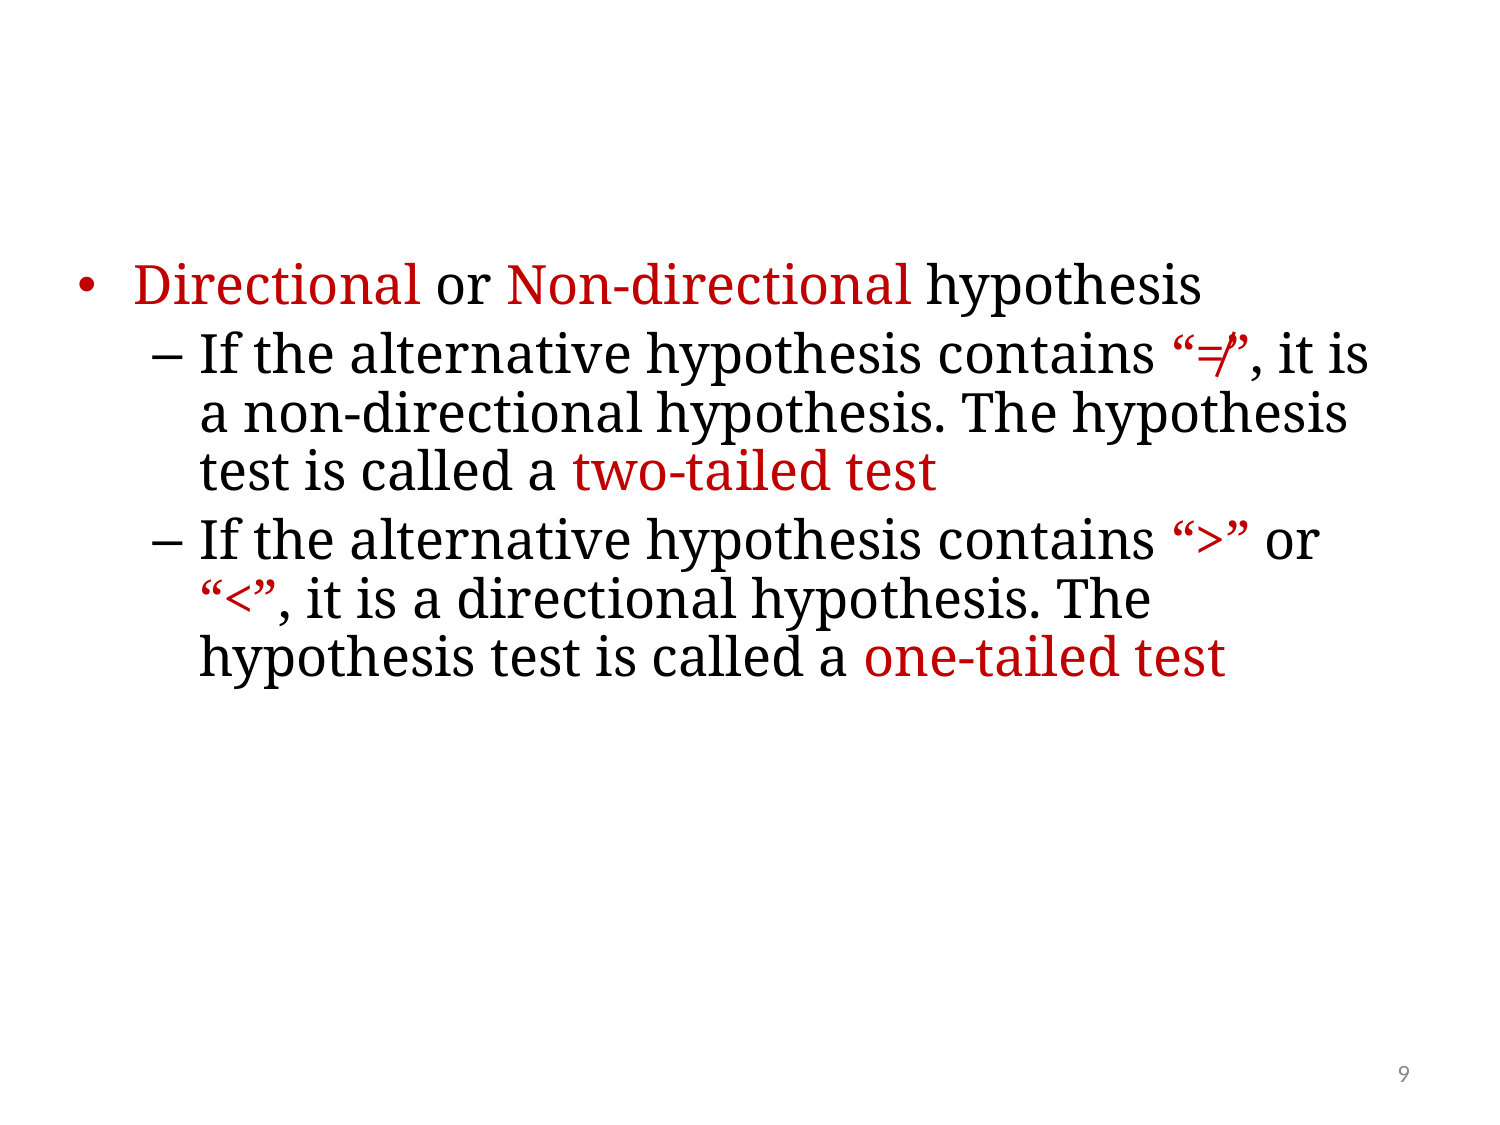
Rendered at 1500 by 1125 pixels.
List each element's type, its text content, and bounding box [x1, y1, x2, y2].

slide_number 9 [1074, 1042, 1425, 1103]
list Directional or Non-directional hypothesis If the alternative hypothesis contains “≠”, it is a non-directional hypothesis. The hypothesis test is called a two-tailed test If the alternative hypothesis contains “>” or “<”, it is a directional hypothesis. The hypothesis test is called a one-tailed test [62, 249, 1425, 1000]
